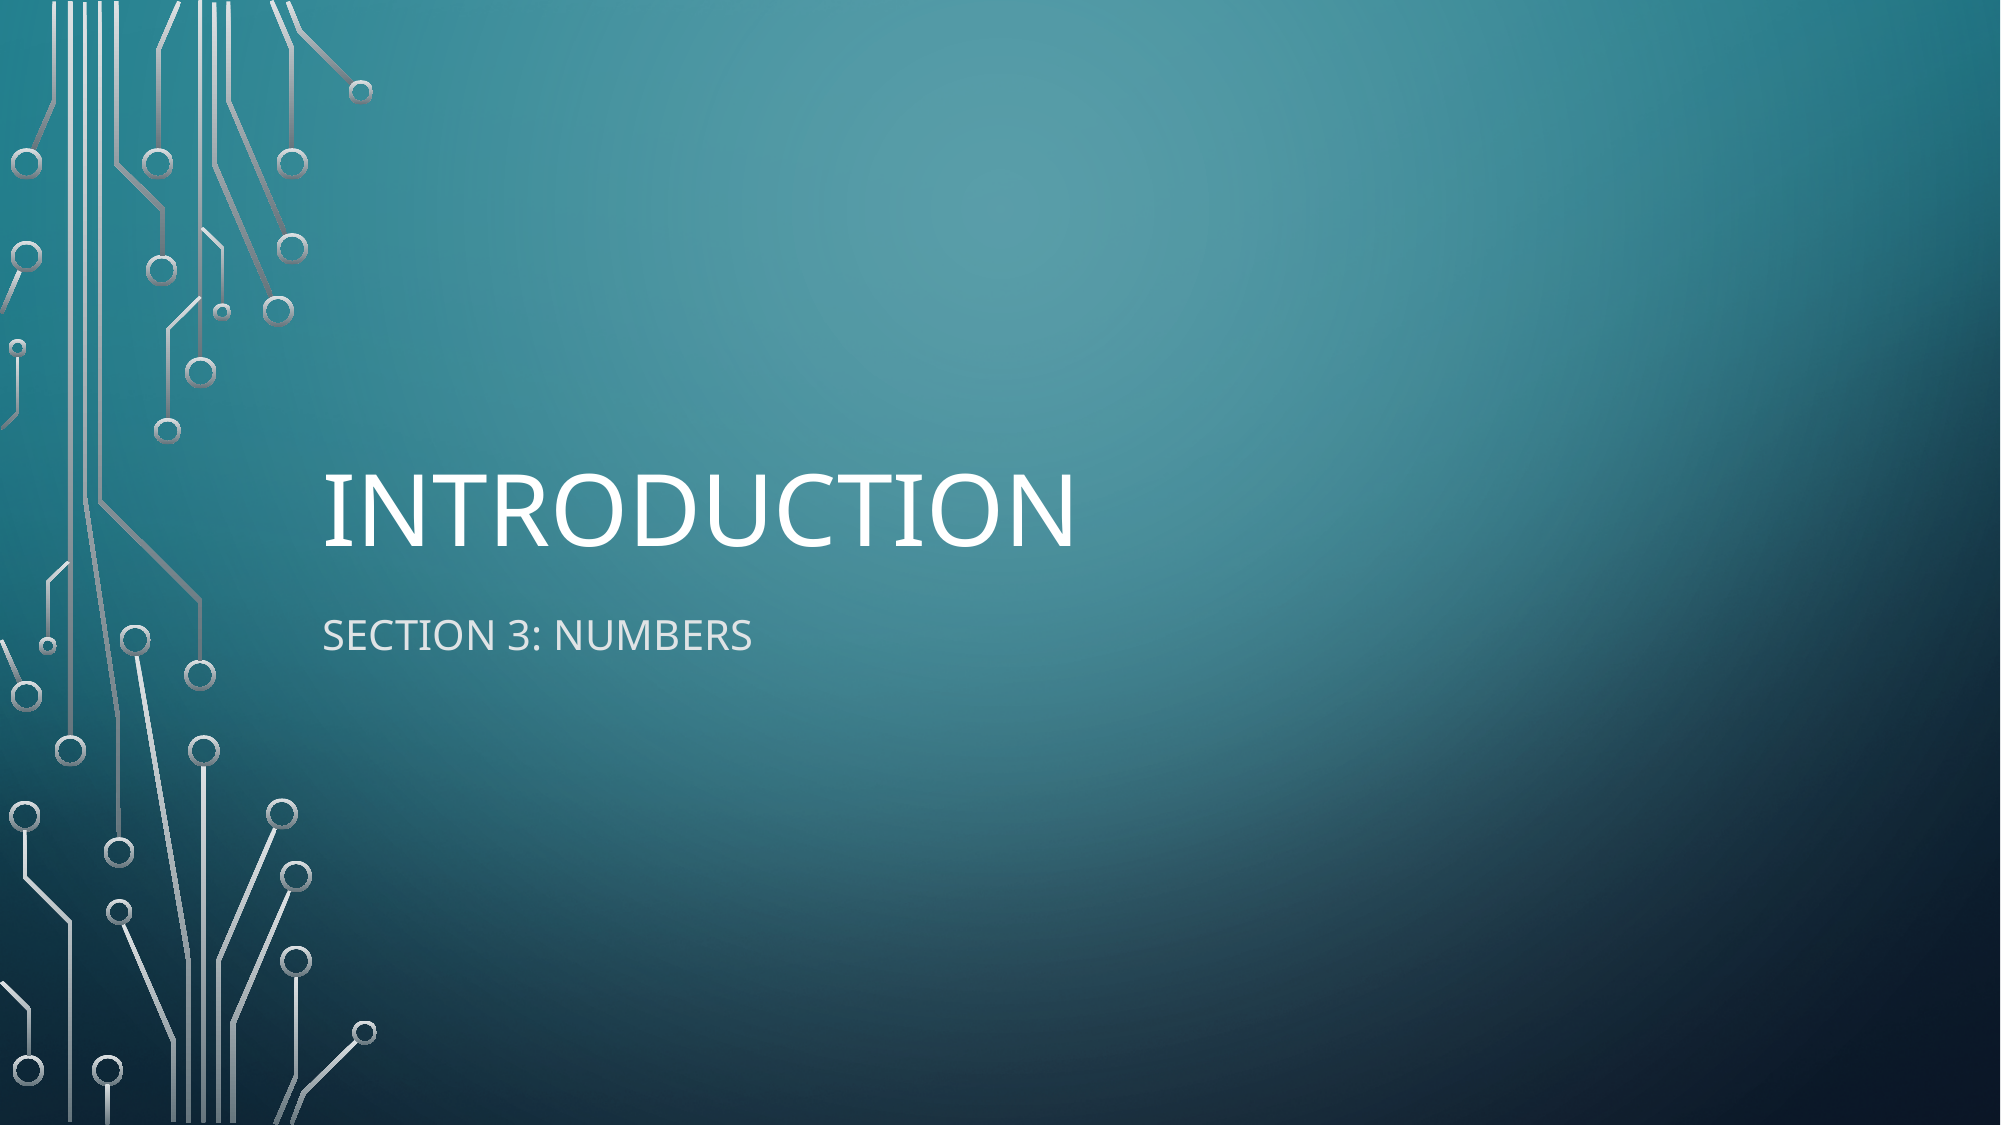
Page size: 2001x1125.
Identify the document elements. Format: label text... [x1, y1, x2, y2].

title Introduction [307, 184, 1750, 576]
subtitle Section 3: NUMBERS [307, 590, 1750, 863]
